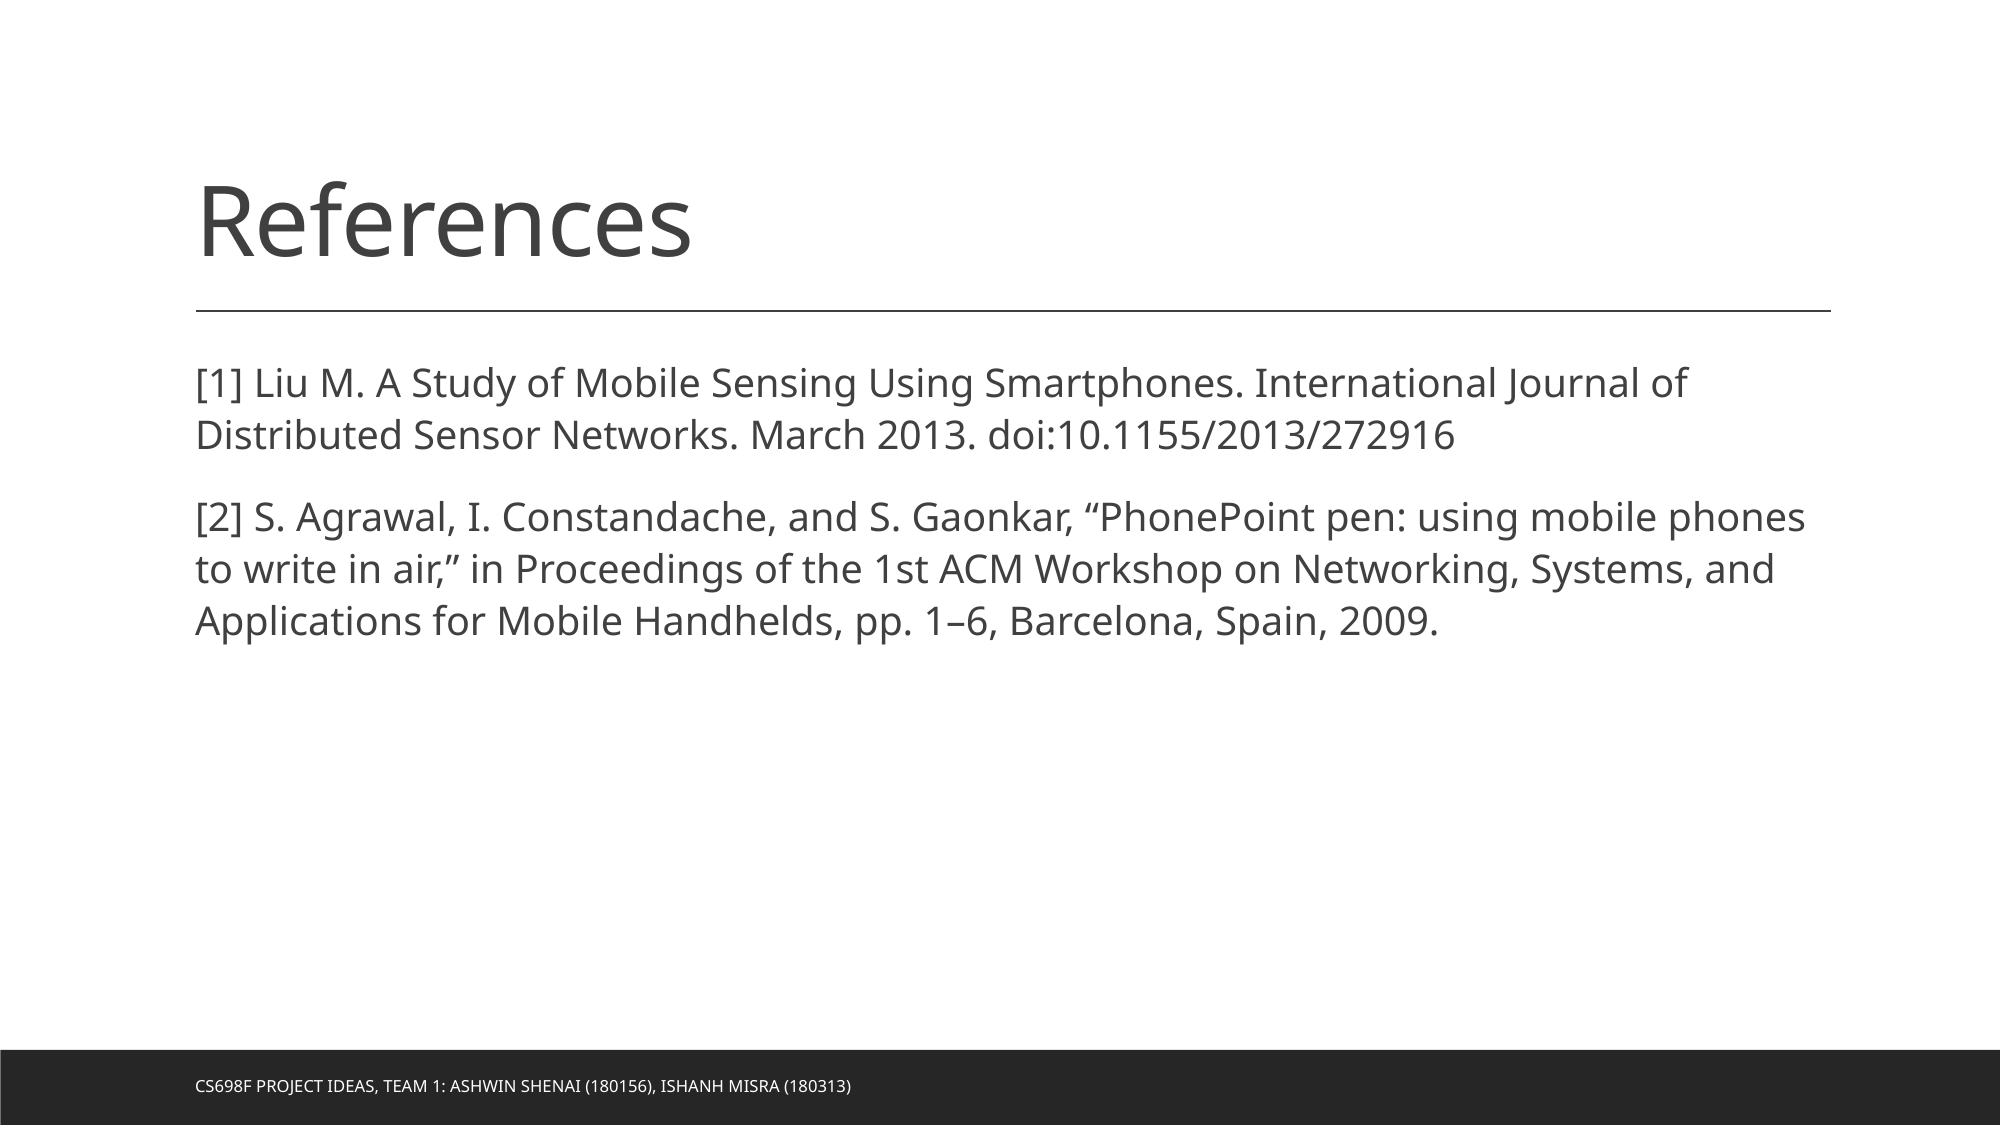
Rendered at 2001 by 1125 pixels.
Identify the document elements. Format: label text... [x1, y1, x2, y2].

footer CS698F Project Ideas, Team 1: Ashwin Shenai (180156), Ishanh Misra (180313) [180, 1057, 1299, 1118]
title References [180, 47, 1830, 285]
list [1] Liu M. A Study of Mobile Sensing Using Smartphones. International Journal of Distributed Sensor Networks. March 2013. doi:10.1155/2013/272916 [2] S. Agrawal, I. Constandache, and S. Gaonkar, “PhonePoint pen: using mobile phones to write in air,” in Proceedings of the 1st ACM Workshop on Networking, Systems, and Applications for Mobile Handhelds, pp. 1–6, Barcelona, Spain, 2009. [180, 345, 1830, 963]
